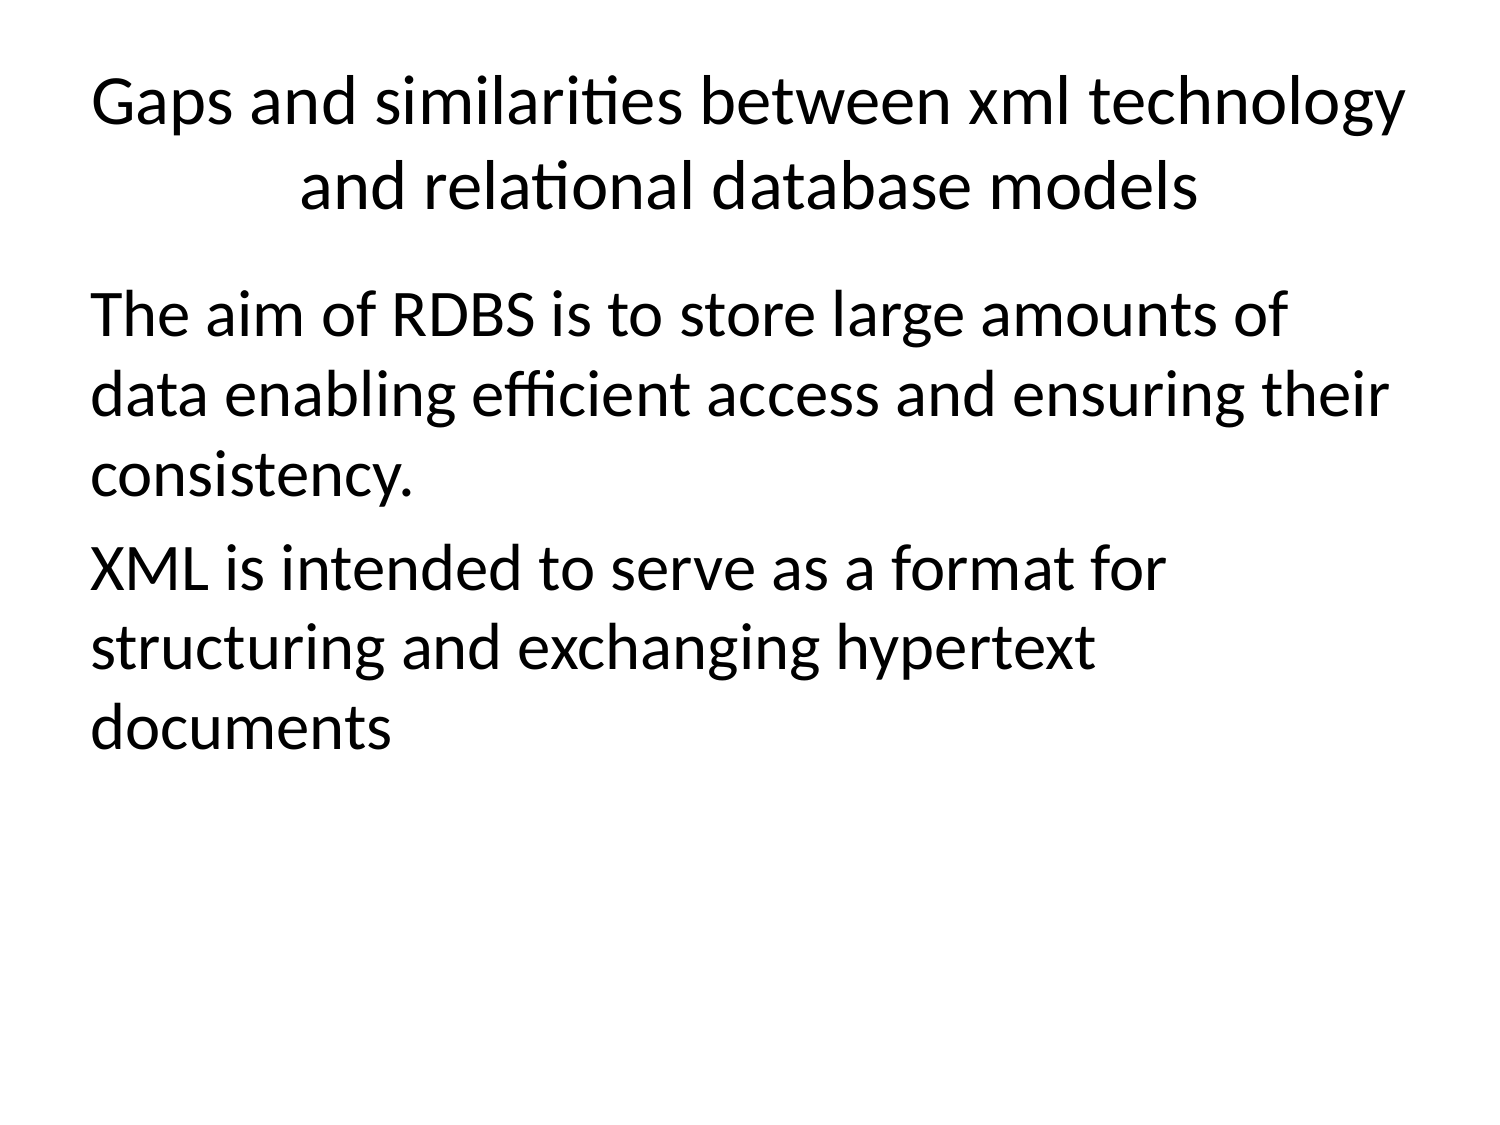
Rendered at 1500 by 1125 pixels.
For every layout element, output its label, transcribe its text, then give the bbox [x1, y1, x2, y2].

title Gaps and similarities between xml technology and relational database models [75, 45, 1425, 233]
list The aim of RDBS is to store large amounts of data enabling efficient access and ensuring their consistency. XML is intended to serve as a format for structuring and exchanging hypertext documents [75, 262, 1425, 1005]
